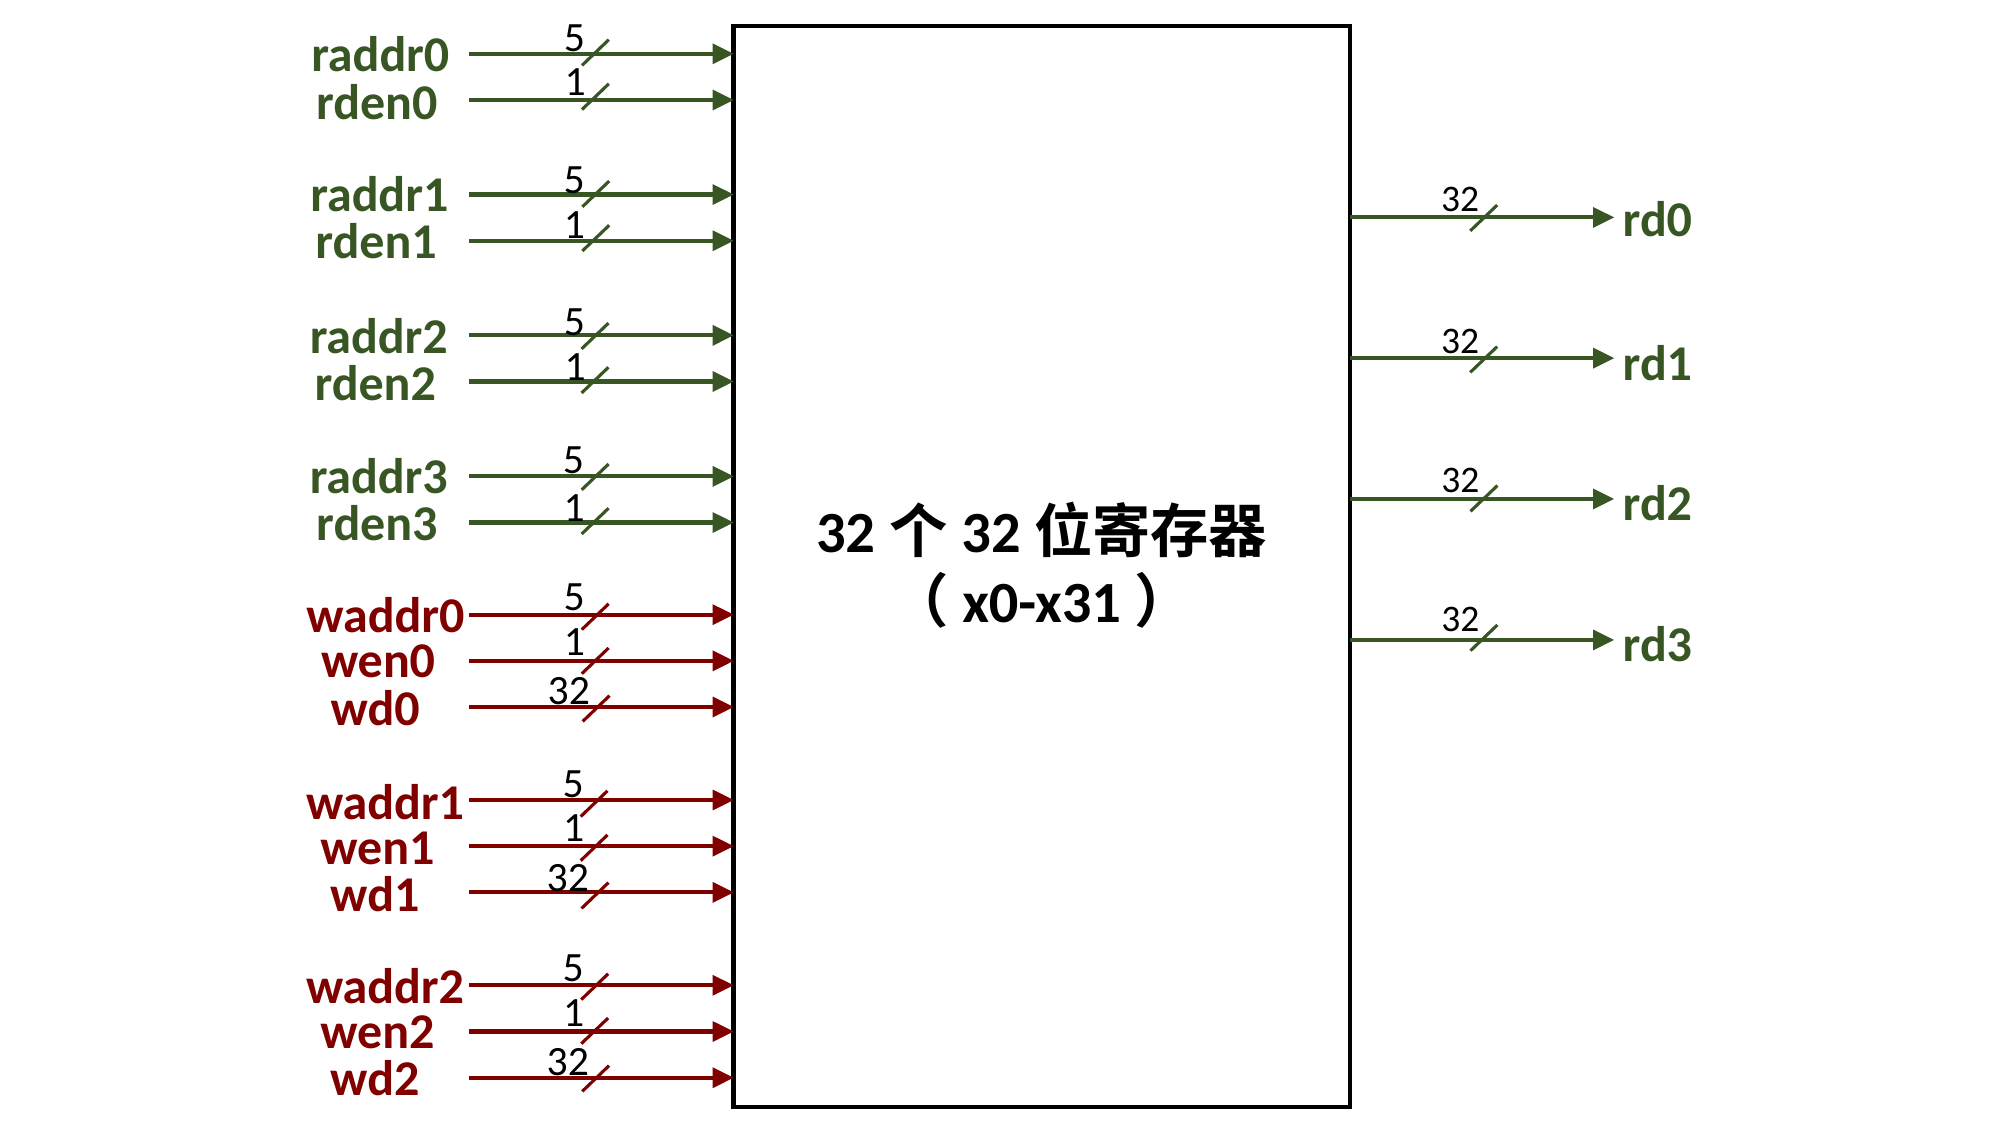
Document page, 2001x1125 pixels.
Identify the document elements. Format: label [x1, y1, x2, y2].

text_box [290, 2, 1708, 1115]
